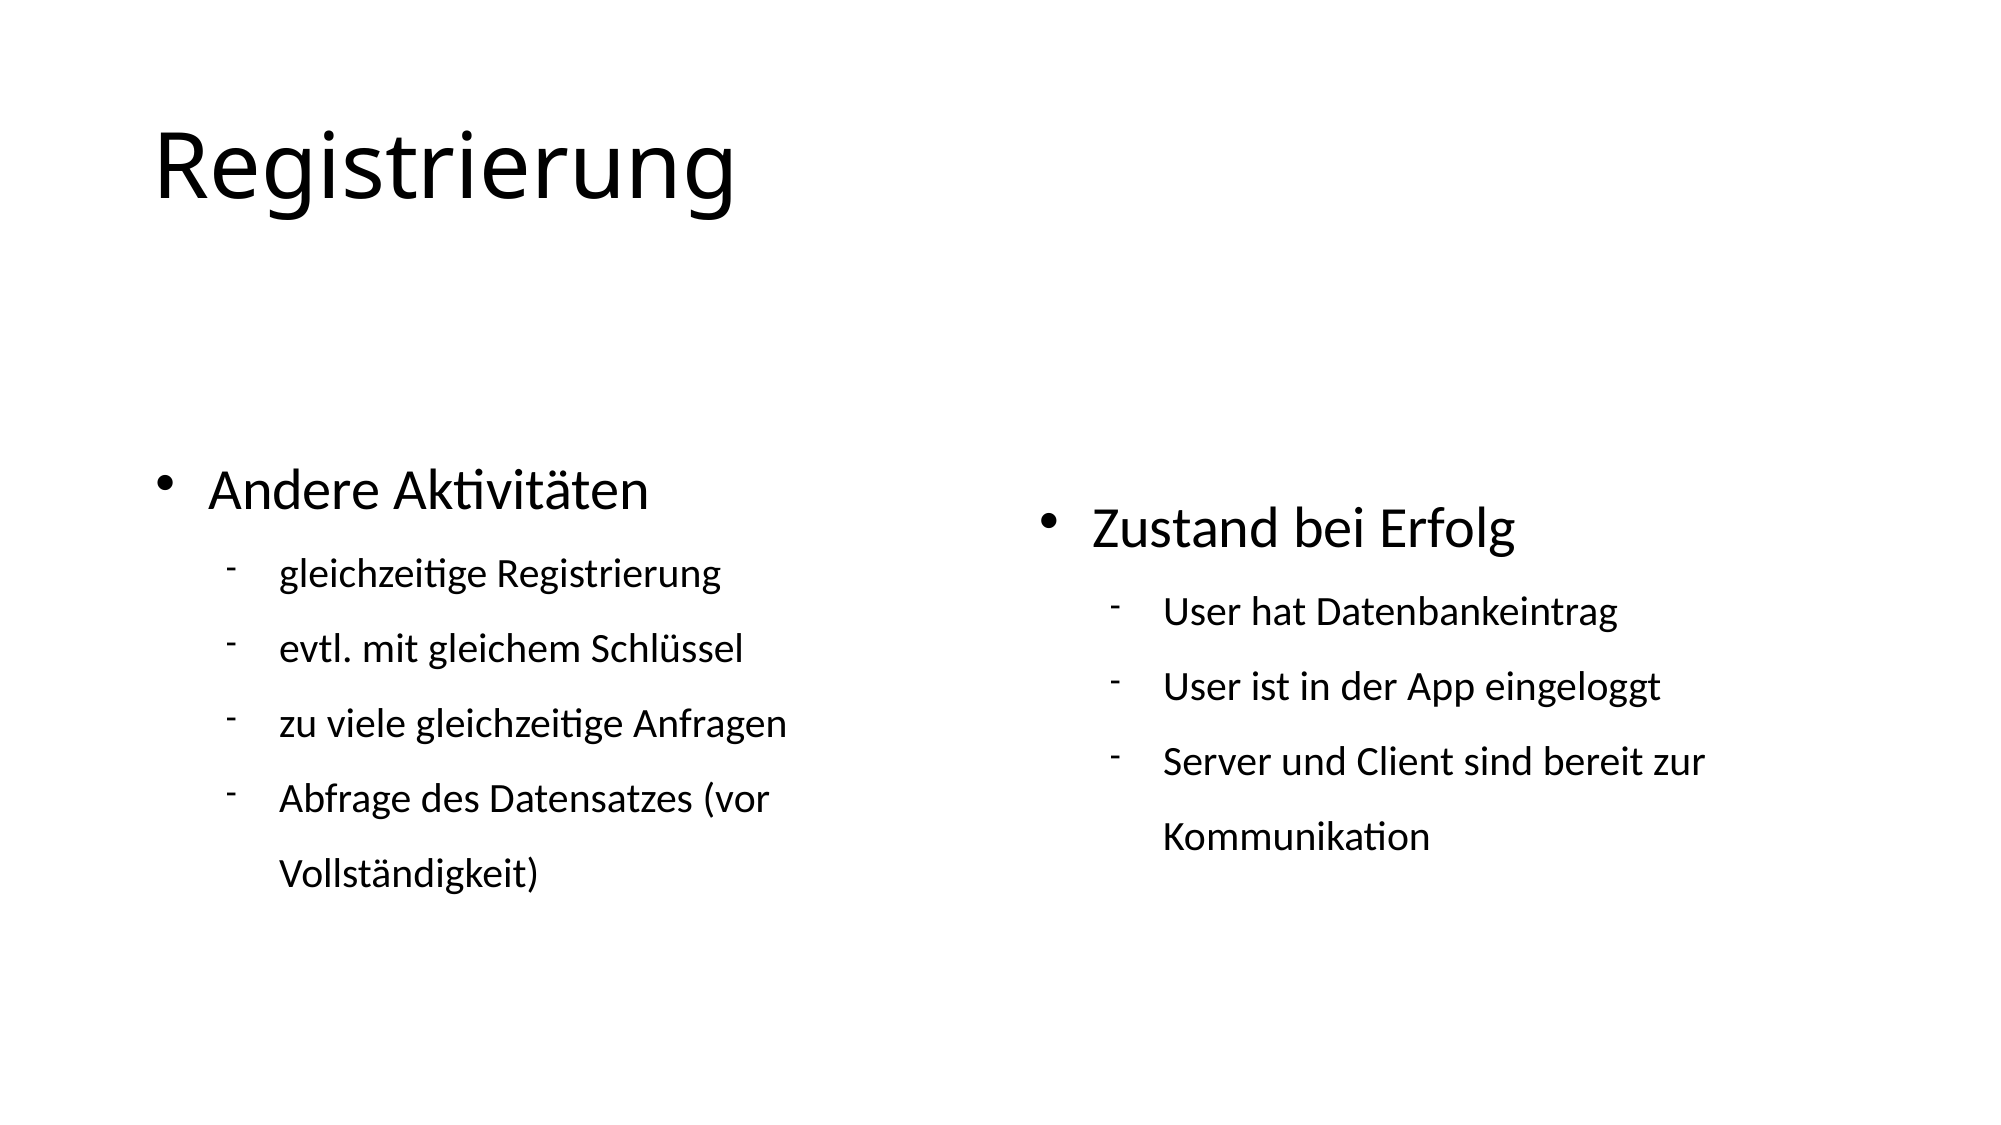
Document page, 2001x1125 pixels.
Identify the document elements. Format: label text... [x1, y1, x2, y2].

text_box Andere Aktivitäten gleichzeitige Registrierung evtl. mit gleichem Schlüssel zu viele gleichzeitige Anfragen Abfrage des Datensatzes (vor Vollständigkeit) [137, 299, 980, 1013]
title Registrierung [137, 59, 1863, 278]
text_box Zustand bei Erfolg User hat Datenbankeintrag User ist in der App eingeloggt Server und Client sind bereit zur Kommunikation [1021, 299, 1863, 1013]
